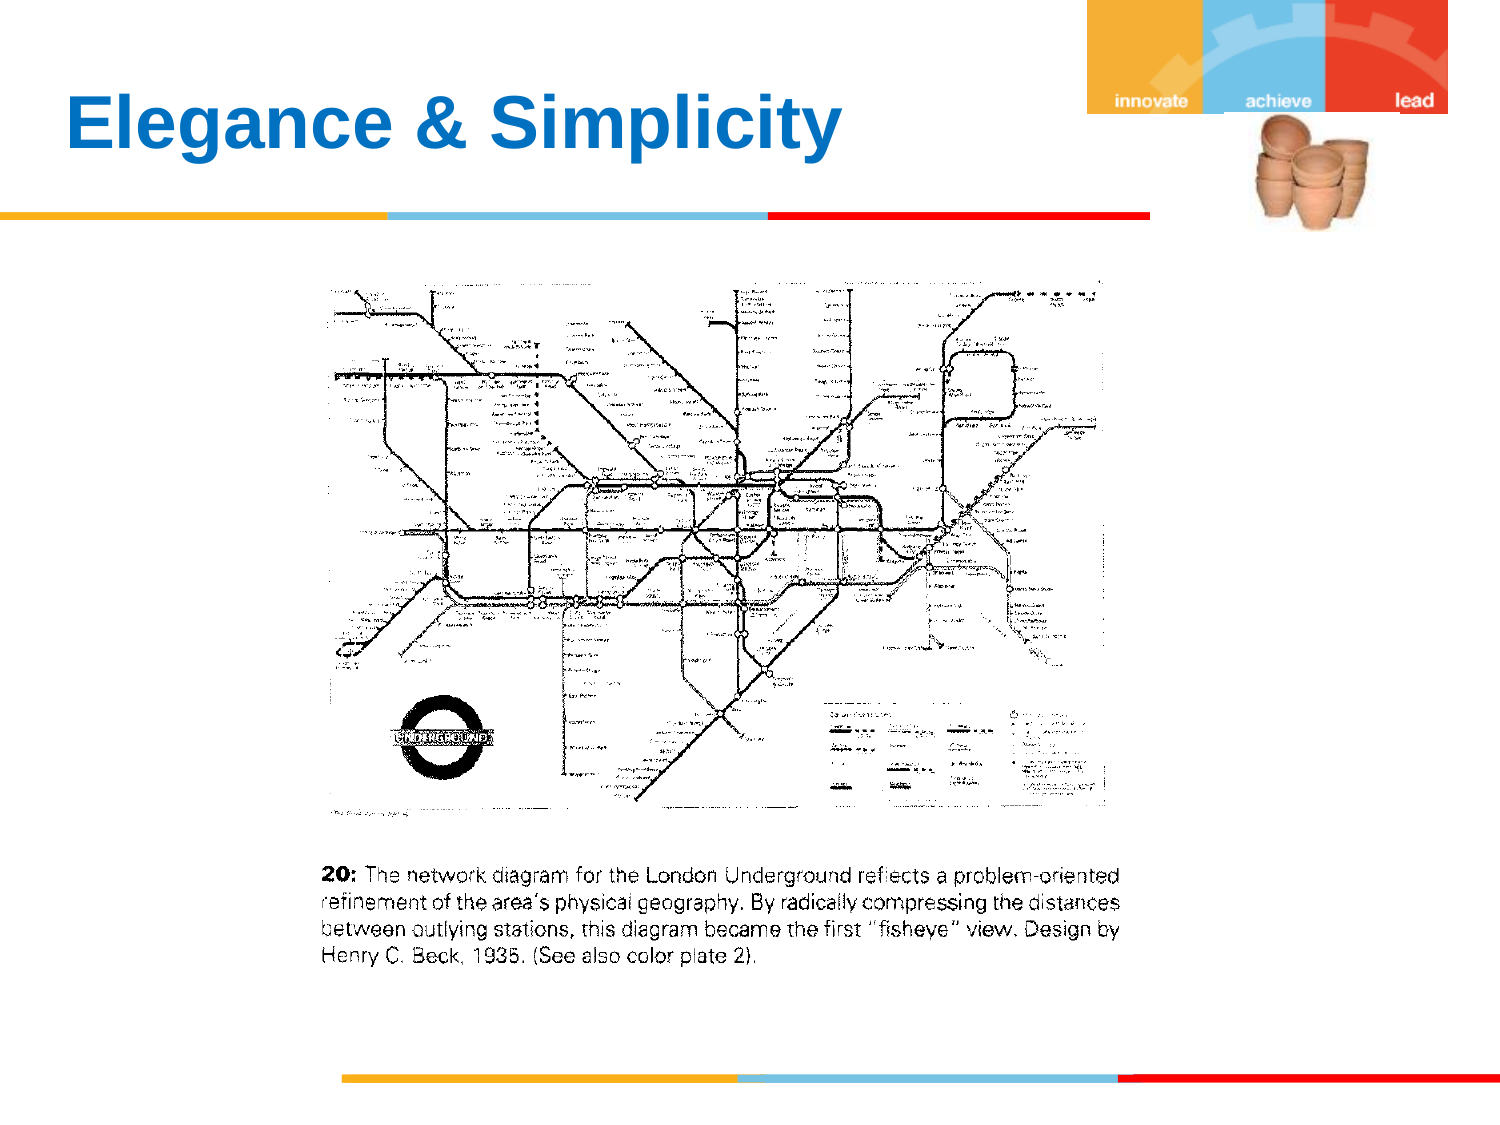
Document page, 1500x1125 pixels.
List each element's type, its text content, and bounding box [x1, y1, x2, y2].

picture [1087, 0, 1448, 232]
list Elegance & Simplicity [50, 24, 1088, 213]
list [295, 244, 1155, 988]
